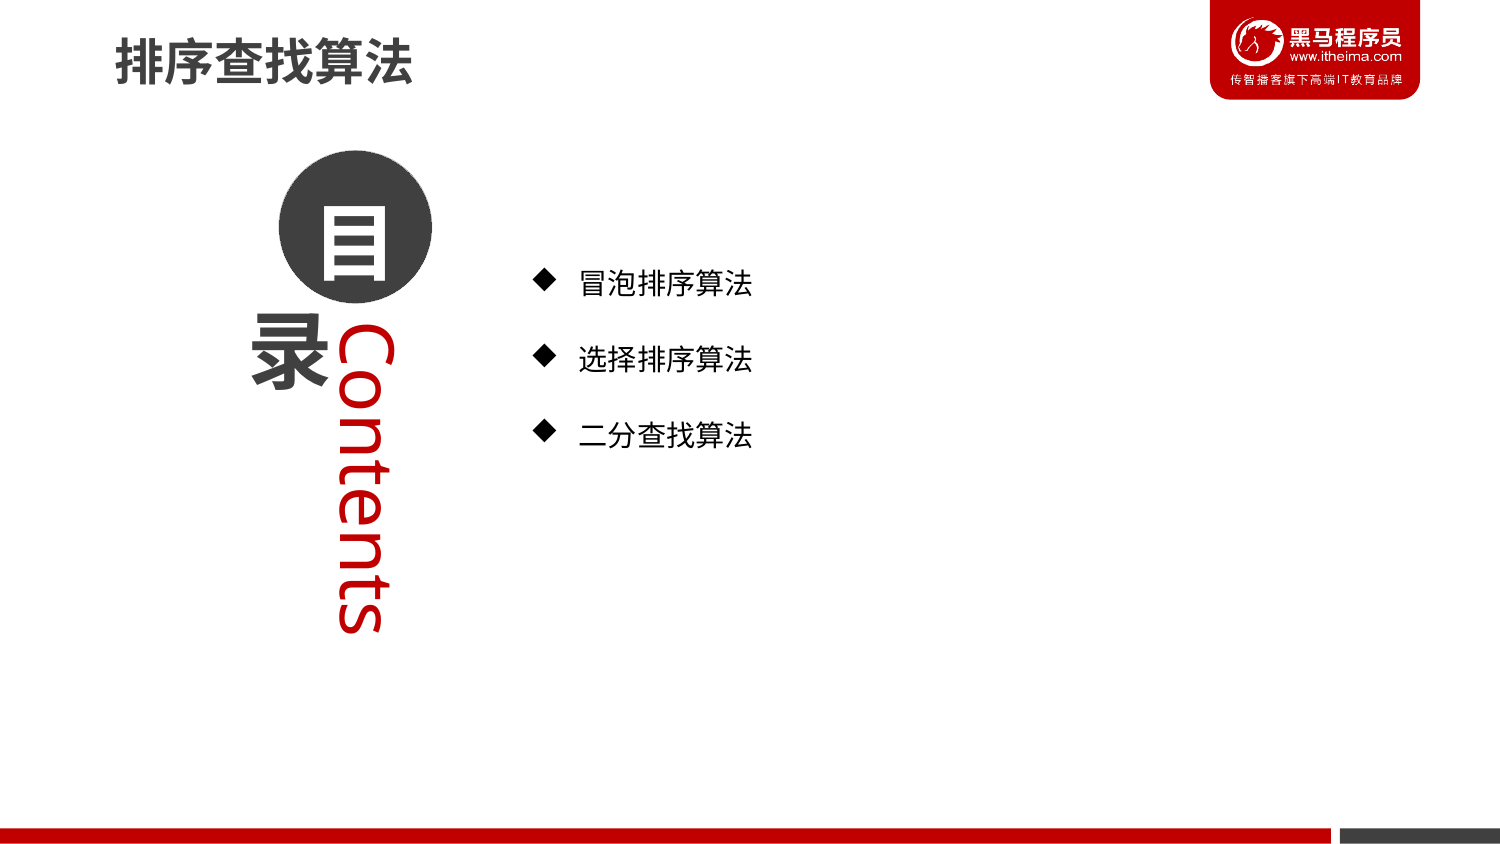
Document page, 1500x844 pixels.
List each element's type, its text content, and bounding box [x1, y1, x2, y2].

title 排序查找算法 [103, 29, 1183, 93]
list 冒泡排序算法 选择排序算法 二分查找算法 [518, 225, 1293, 497]
picture [1212, 8, 1421, 94]
